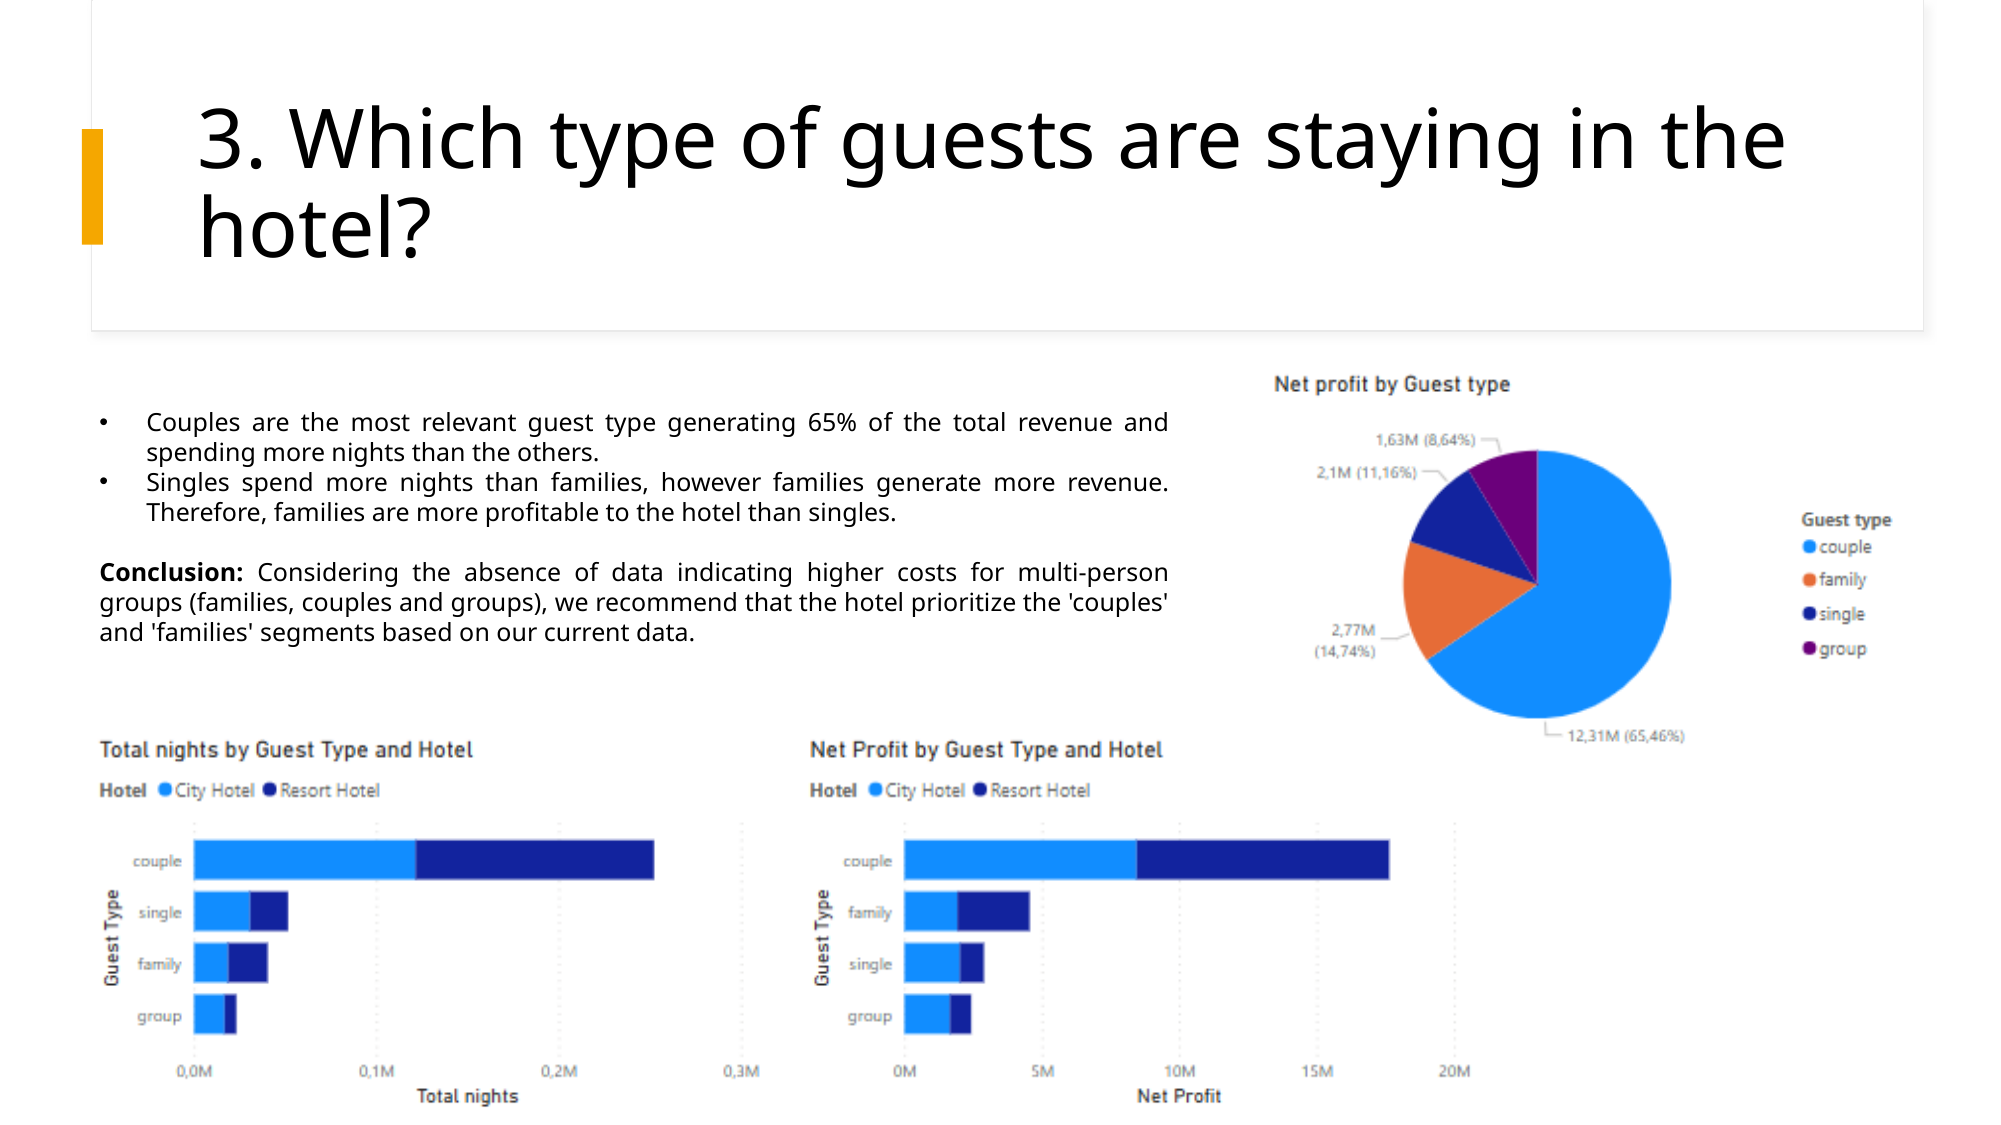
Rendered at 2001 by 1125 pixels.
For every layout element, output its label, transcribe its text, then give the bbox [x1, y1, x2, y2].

text_box Couples are the most relevant guest type generating 65% of the total revenue and spending more nights than the others. Singles spend more nights than families, however families generate more revenue. Therefore, families are more profitable to the hotel than singles. Conclusion: Considering the absence of data indicating higher costs for multi-person groups (families, couples and groups), we recommend that the hotel prioritize the 'couples' and 'families' segments based on our current data. [84, 399, 1186, 684]
picture [81, 365, 1916, 1117]
title 3. Which type of guests are staying in the hotel? [183, 90, 1938, 284]
